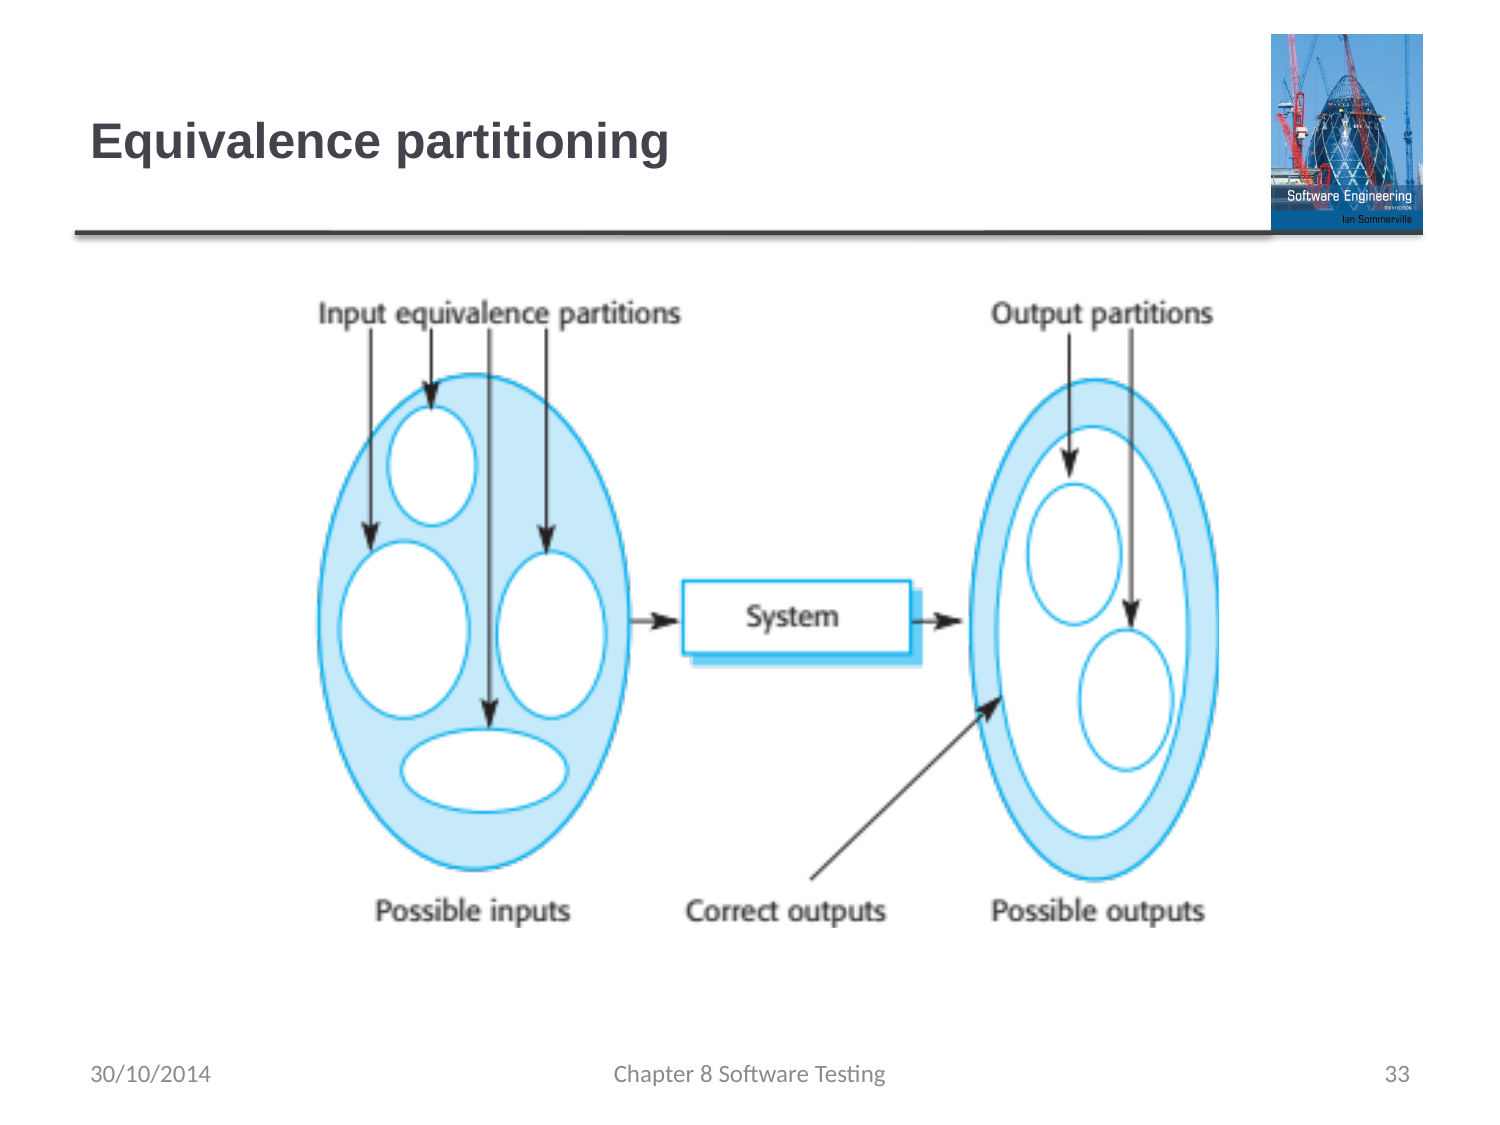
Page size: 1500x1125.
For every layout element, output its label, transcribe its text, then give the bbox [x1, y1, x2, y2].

picture [1271, 34, 1423, 230]
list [191, 294, 1342, 928]
footer Chapter 8 Software Testing [512, 1042, 988, 1103]
slide_number 33 [1074, 1042, 1425, 1103]
title Equivalence partitioning [74, 44, 1272, 233]
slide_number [75, 1042, 425, 1103]
